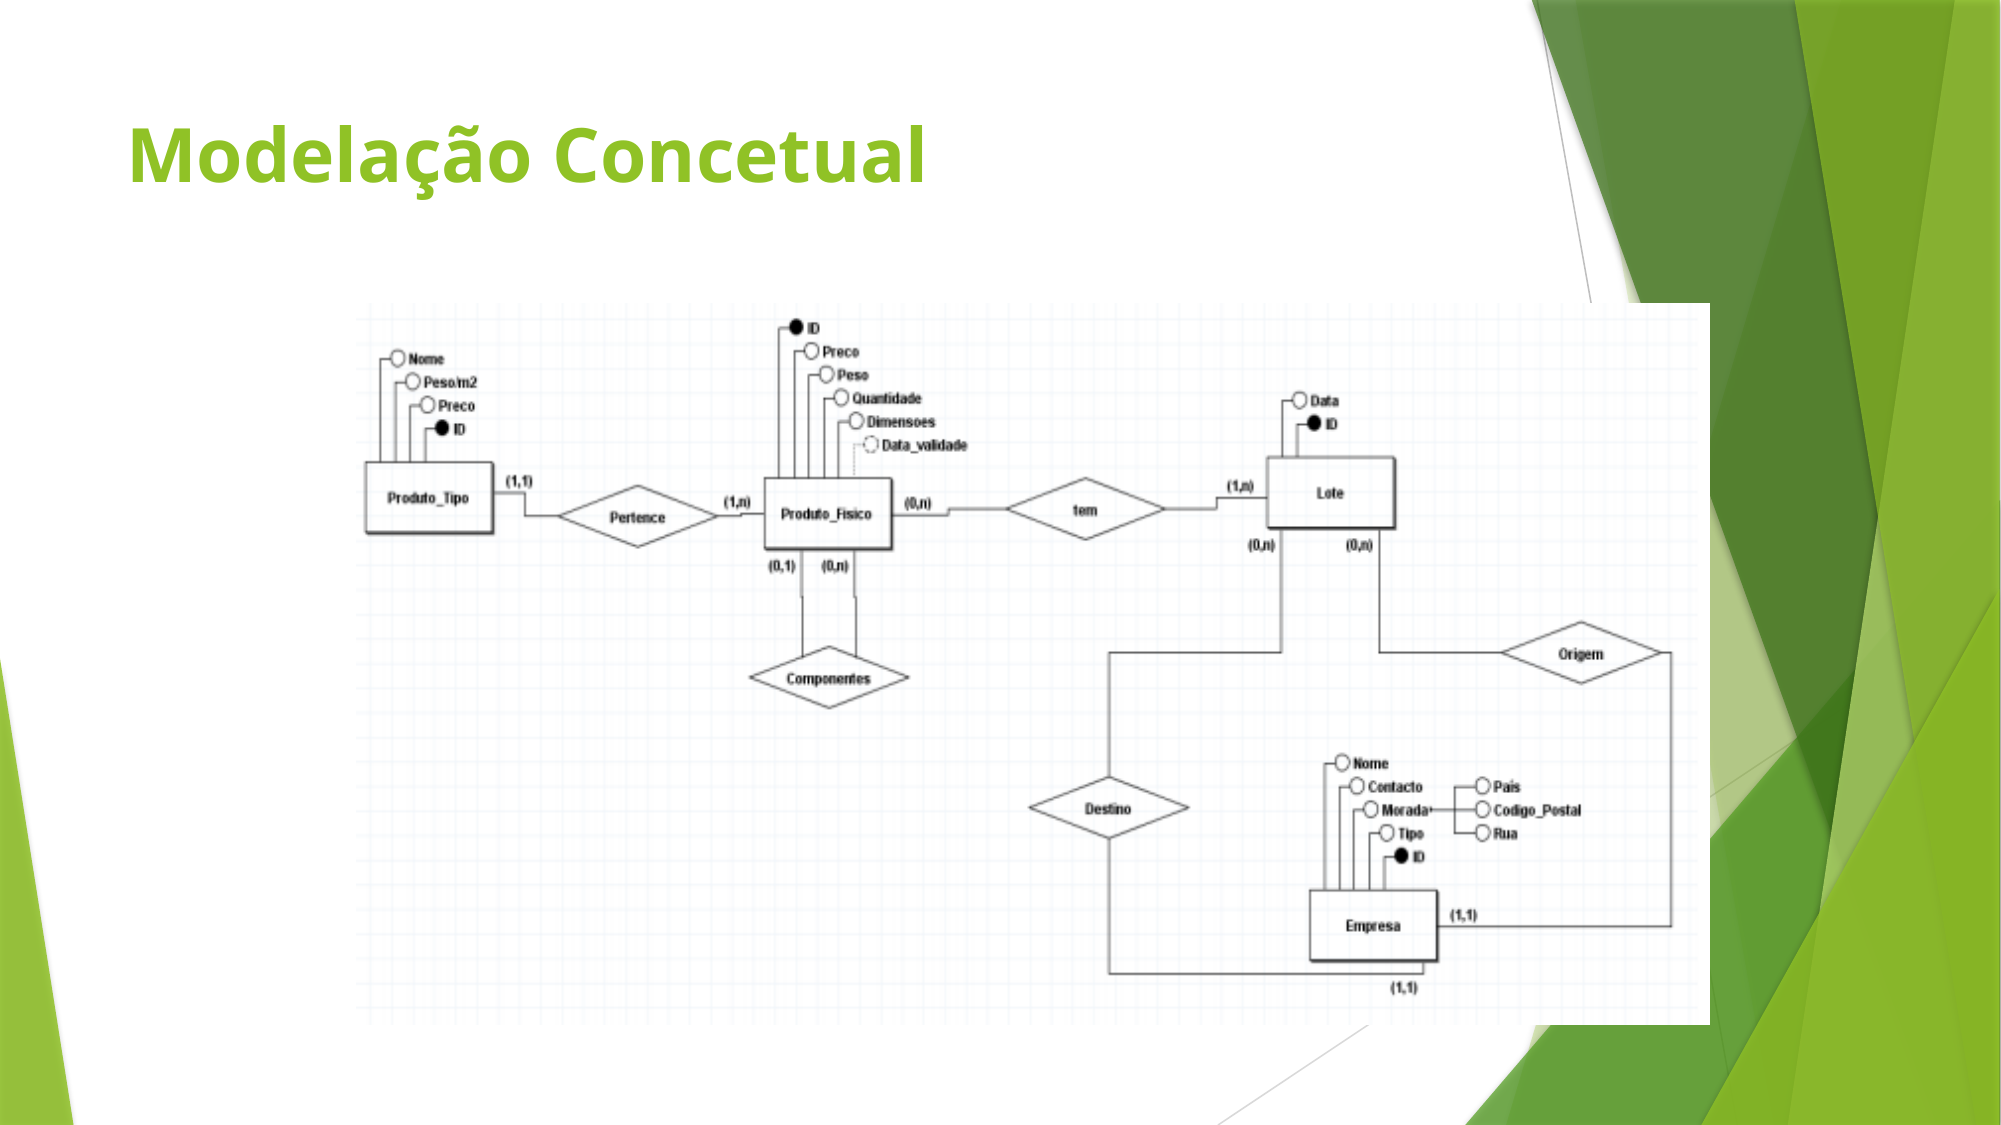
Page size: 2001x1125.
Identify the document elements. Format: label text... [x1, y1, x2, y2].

title Modelação Concetual [111, 99, 1522, 317]
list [355, 302, 1711, 1026]
